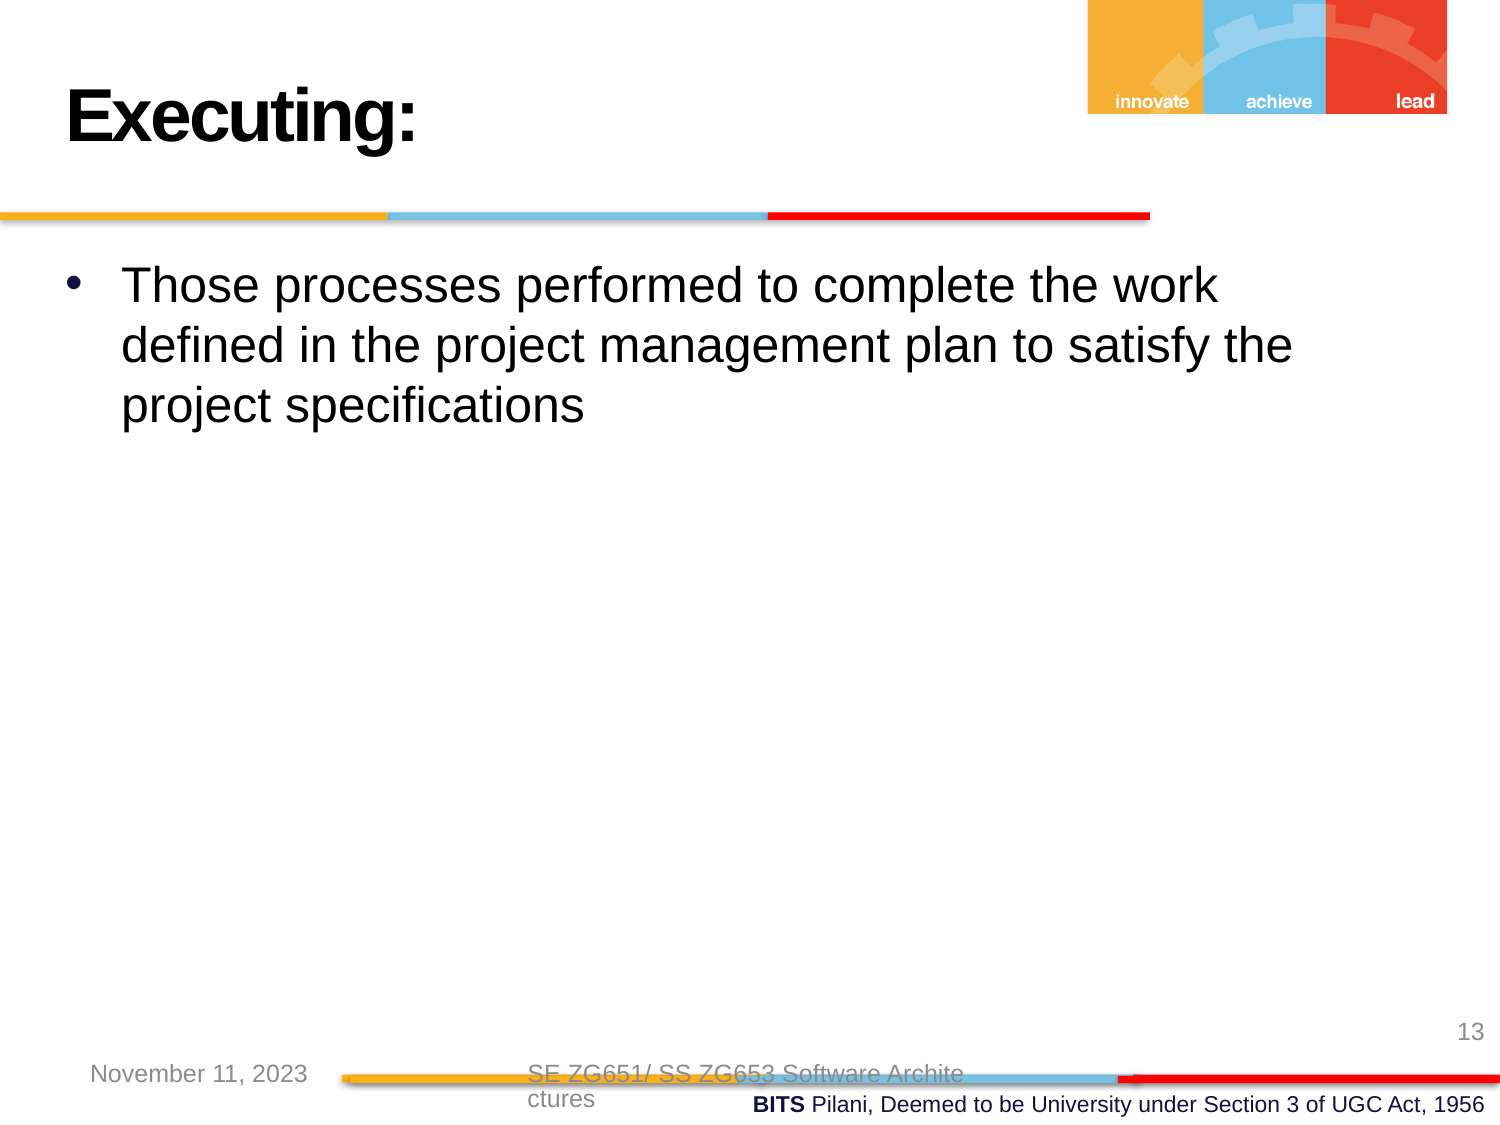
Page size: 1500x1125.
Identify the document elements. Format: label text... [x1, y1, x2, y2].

list Executing: [50, 24, 1088, 213]
picture [1087, 0, 1448, 114]
list Those processes performed to complete the work defined in the project management plan to satisfy the project specifications [50, 245, 1400, 988]
slide_number 13 [1149, 1000, 1500, 1061]
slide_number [75, 1042, 425, 1103]
footer SE ZG651/ SS ZG653 Software Architectures [512, 1042, 988, 1103]
